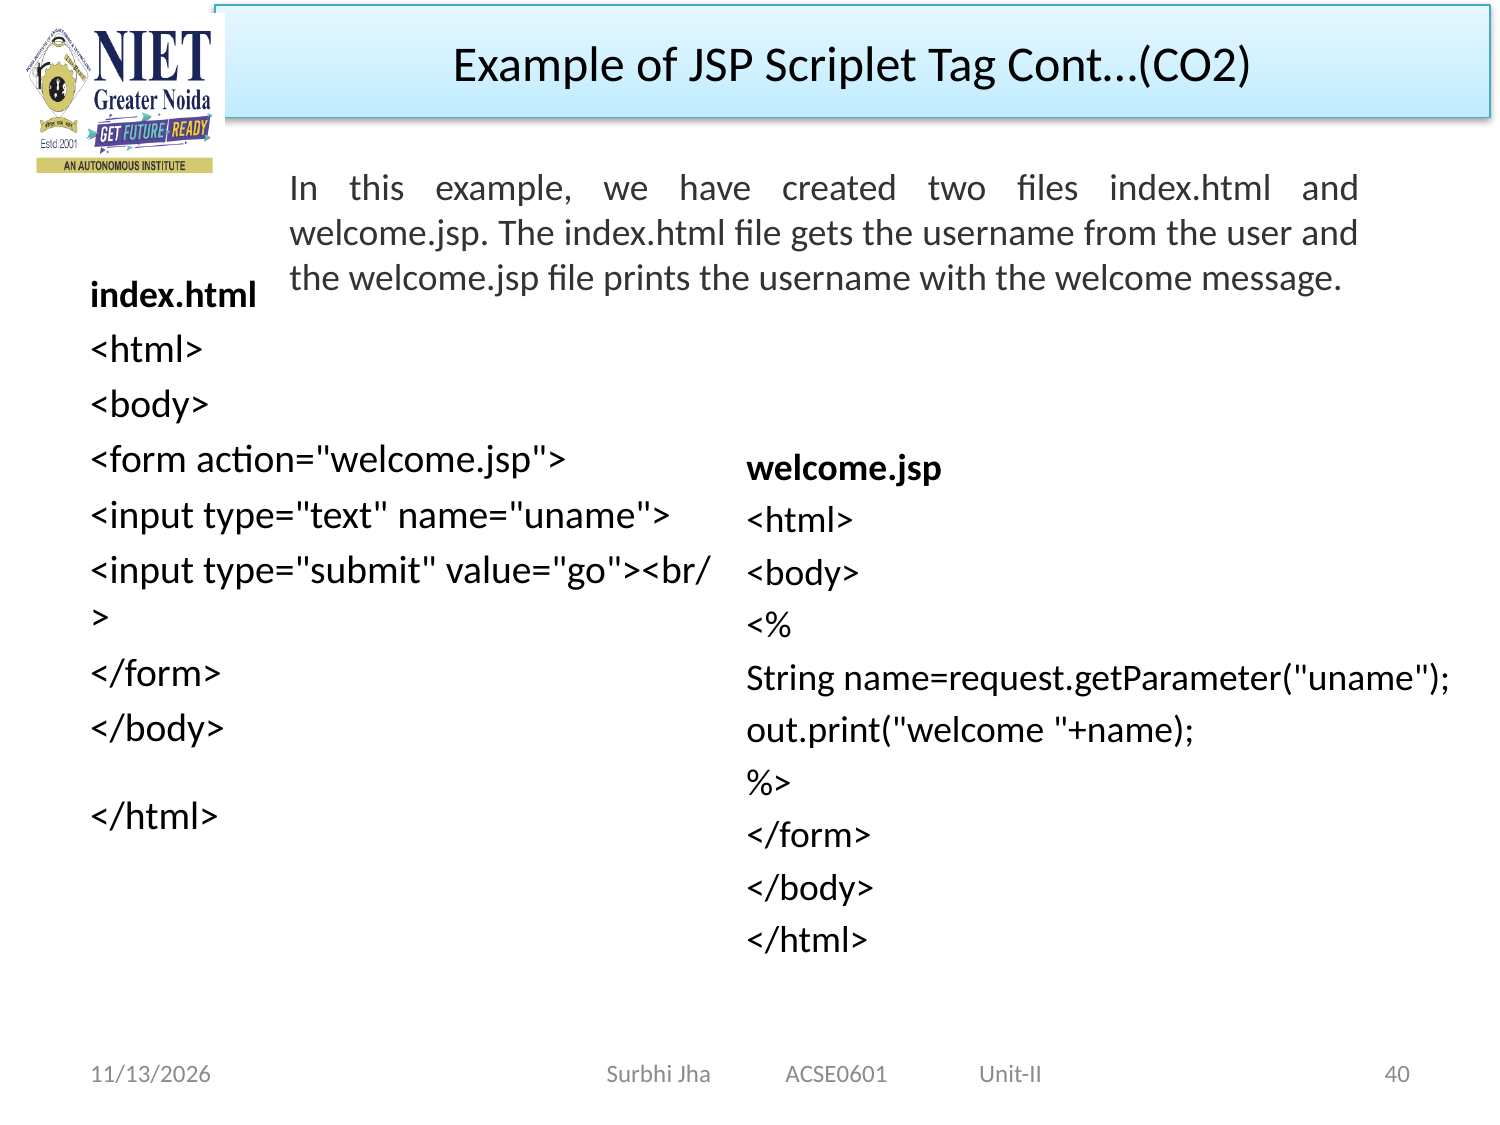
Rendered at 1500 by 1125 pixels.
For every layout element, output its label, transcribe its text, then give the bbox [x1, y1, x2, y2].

text_box In this example, we have created two files index.html and welcome.jsp. The index.html file gets the username from the user and the welcome.jsp file prints the username with the welcome message. [199, 155, 1375, 305]
text_box Example of JSP Scriplet Tag Cont…(CO2) [214, 4, 1491, 118]
list index.html <html> <body> <form action="welcome.jsp"> <input type="text" name="uname"> <input type="submit" value="go"><br/> </form> </body> </html> [75, 262, 763, 1005]
footer Surbhi Jha ACSE0601 Unit-II [412, 1042, 731, 1103]
picture [13, 13, 226, 188]
slide_number 03-Jan-24 [75, 1042, 412, 1103]
text_box welcome.jsp <html> <body> <% String name=request.getParameter("uname"); out.print("welcome "+name); %> </form> </body> </html> [731, 435, 1469, 1125]
